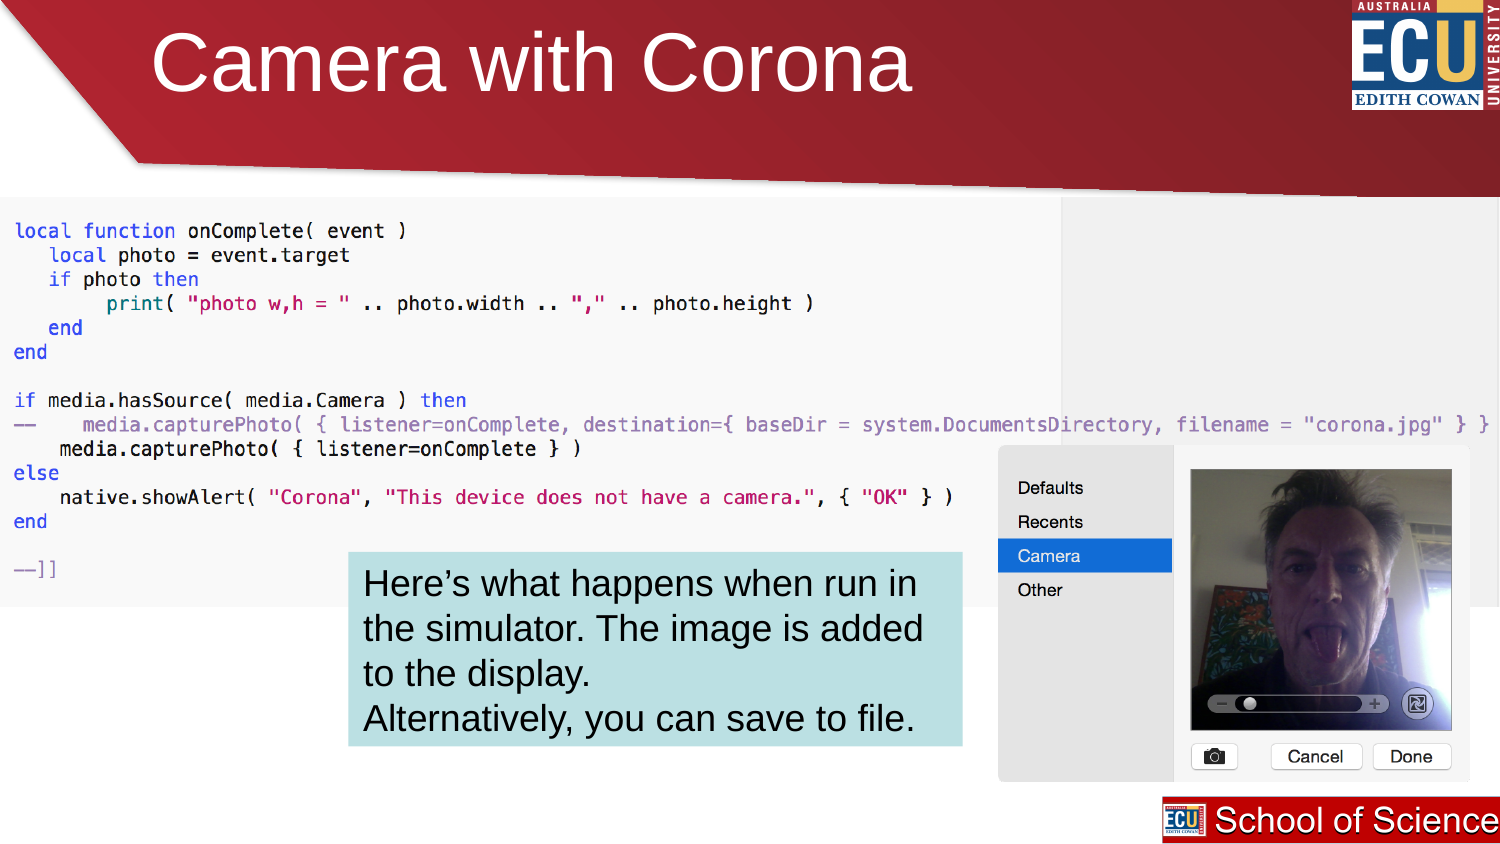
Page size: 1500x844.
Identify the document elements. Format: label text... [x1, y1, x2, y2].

title Camera with Corona [135, 14, 1282, 103]
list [997, 445, 1471, 782]
text_box Here’s what happens when run in the simulator. The image is added to the display. Alternatively, you can save to file. [348, 615, 963, 747]
picture [1162, 796, 1500, 844]
picture [0, 197, 1500, 607]
picture [1352, 0, 1500, 110]
